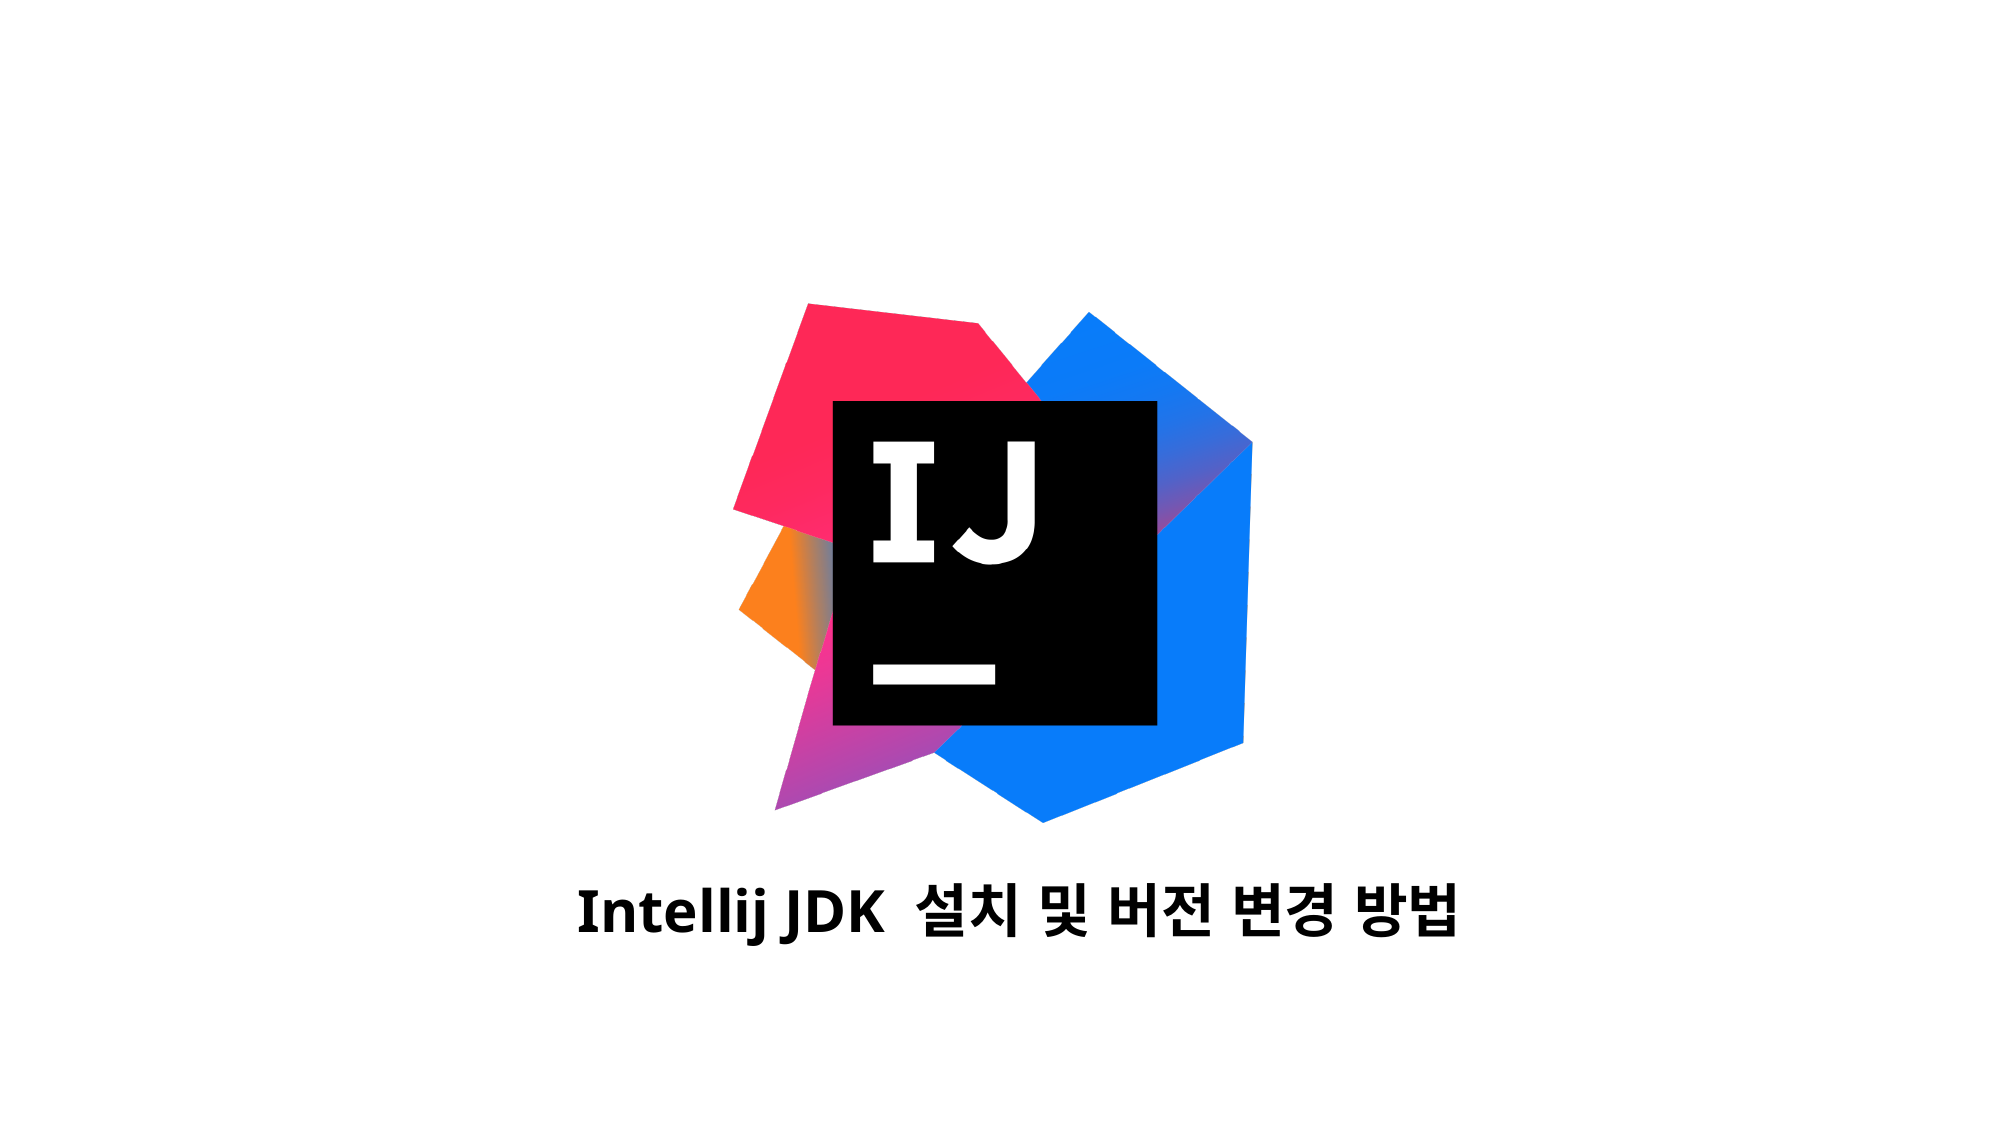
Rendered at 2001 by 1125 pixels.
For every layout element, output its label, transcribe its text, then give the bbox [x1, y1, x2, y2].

text_box Intellij JDK 설치 및 버전 변경 방법 [562, 867, 1477, 952]
picture [703, 272, 1297, 853]
